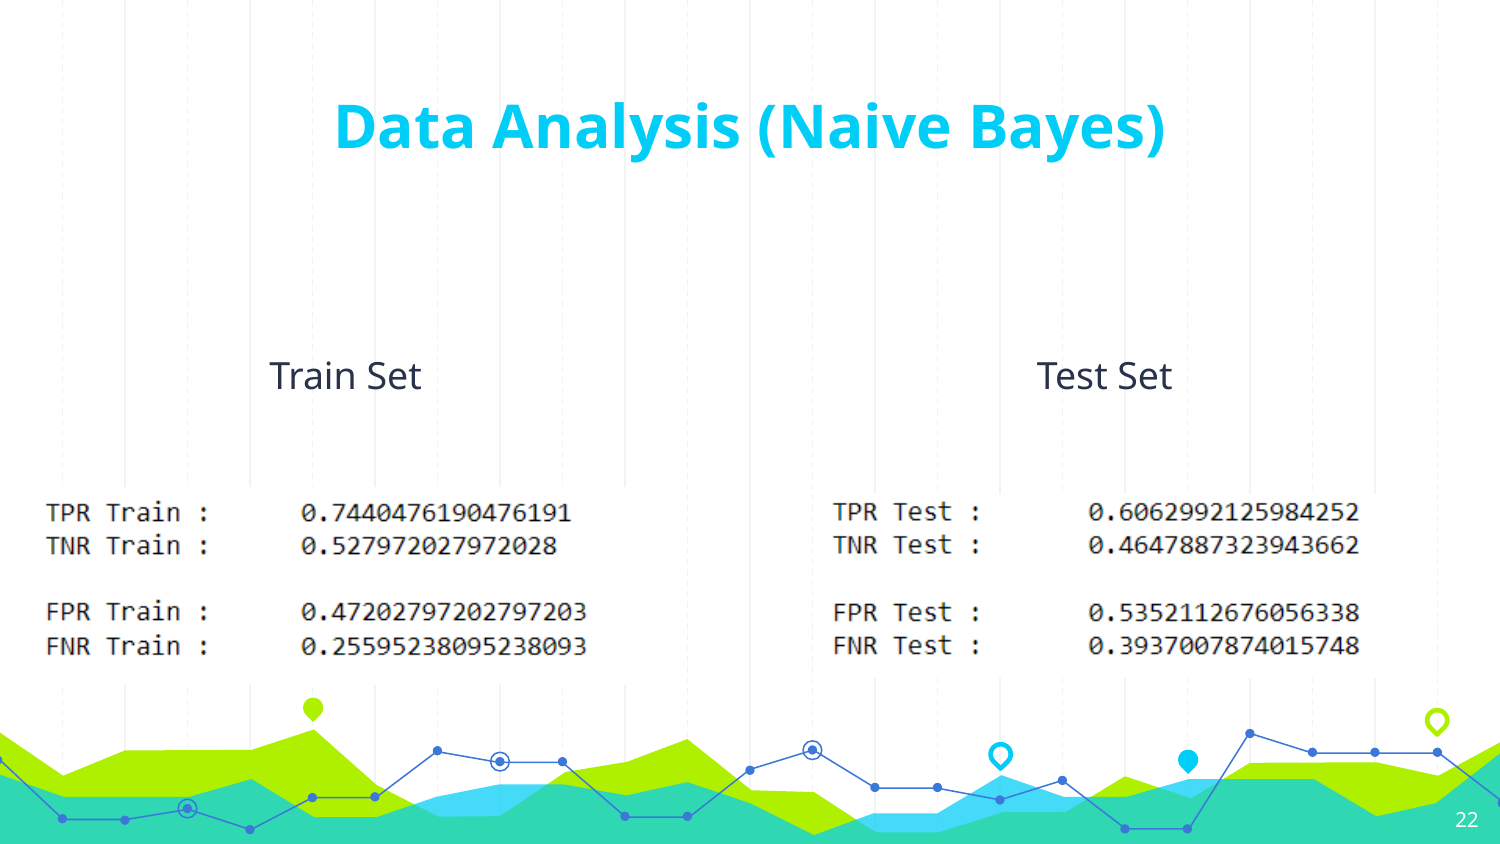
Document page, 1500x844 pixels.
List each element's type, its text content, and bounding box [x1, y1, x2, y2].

picture [823, 494, 1387, 678]
title Data Analysis (Naive Bayes) [176, 58, 1324, 176]
slide_number ‹#› [1403, 791, 1494, 844]
subtitle Test Set [795, 337, 1414, 390]
picture [36, 487, 665, 686]
subtitle Train Set [36, 337, 655, 390]
